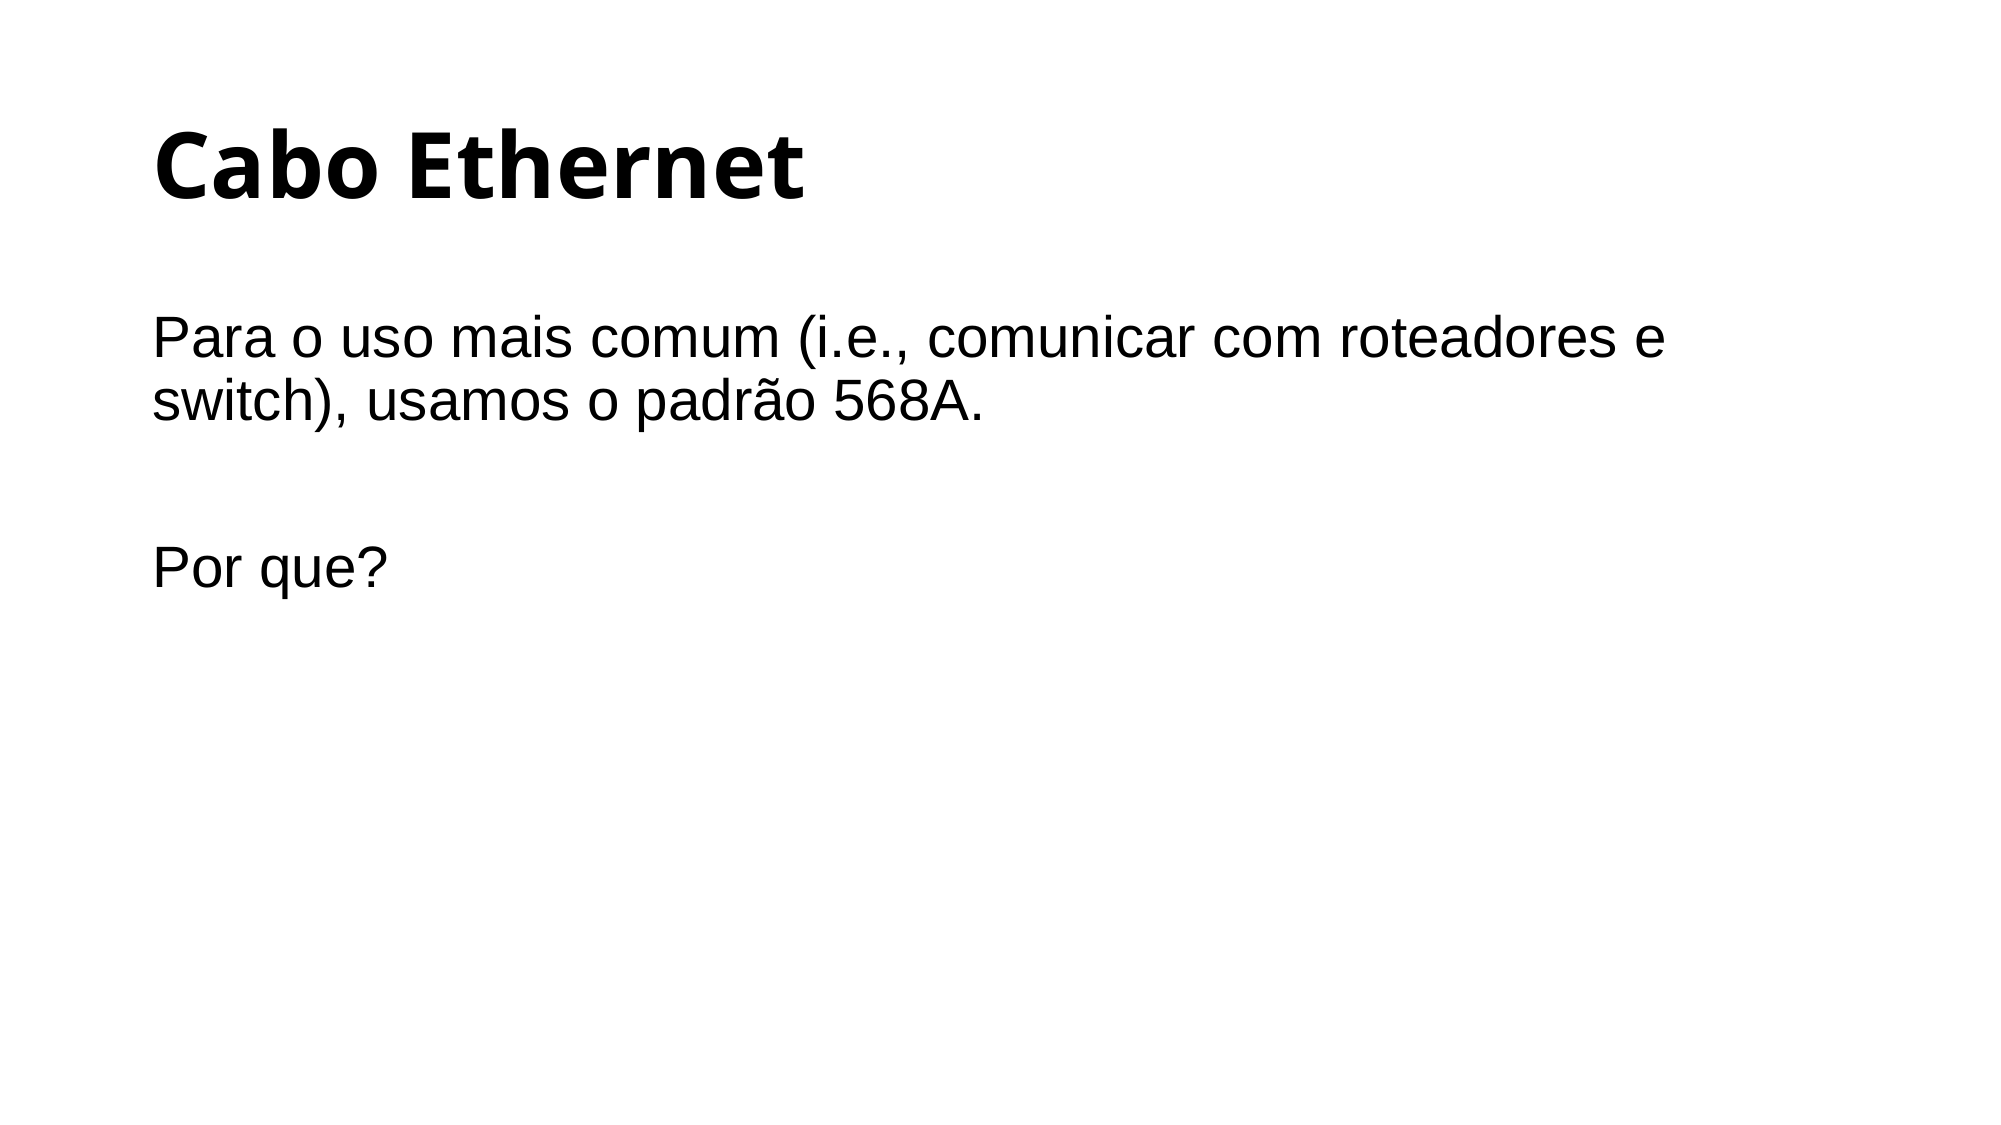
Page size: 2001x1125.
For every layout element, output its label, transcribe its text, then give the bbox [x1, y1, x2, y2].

list Para o uso mais comum (i.e., comunicar com roteadores e switch), usamos o padrão 568A. Por que? [137, 299, 1863, 1014]
title Cabo Ethernet [137, 59, 1863, 278]
